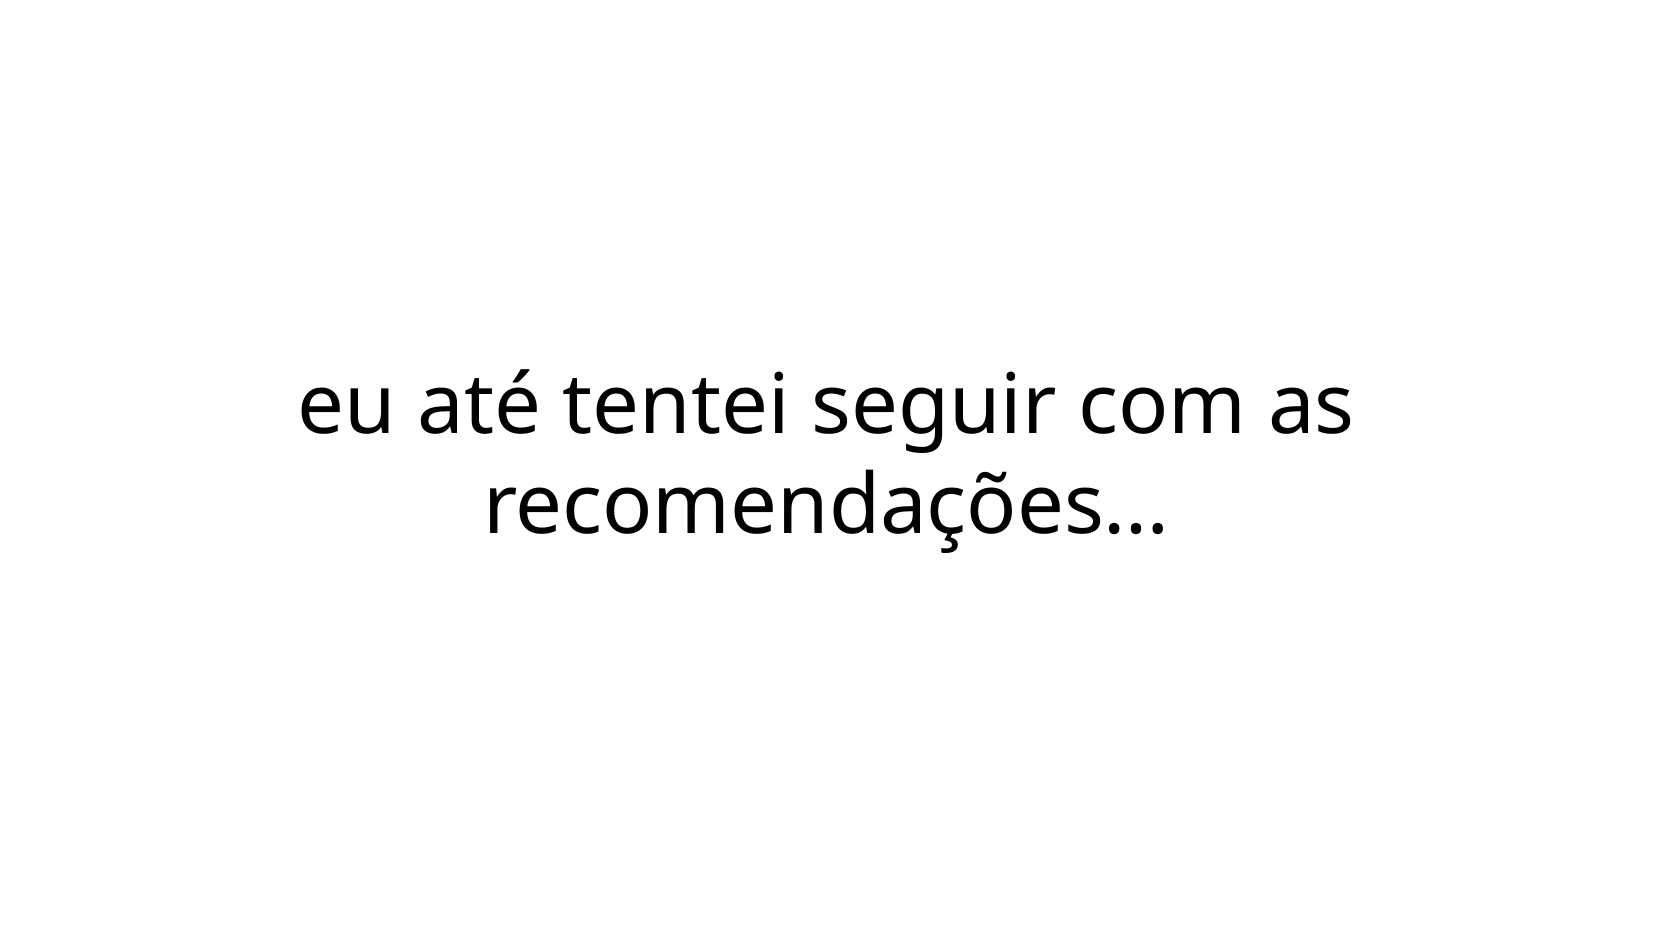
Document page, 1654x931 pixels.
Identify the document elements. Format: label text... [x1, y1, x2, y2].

text_box eu até tentei seguir com as recomendações… [46, 342, 1607, 558]
